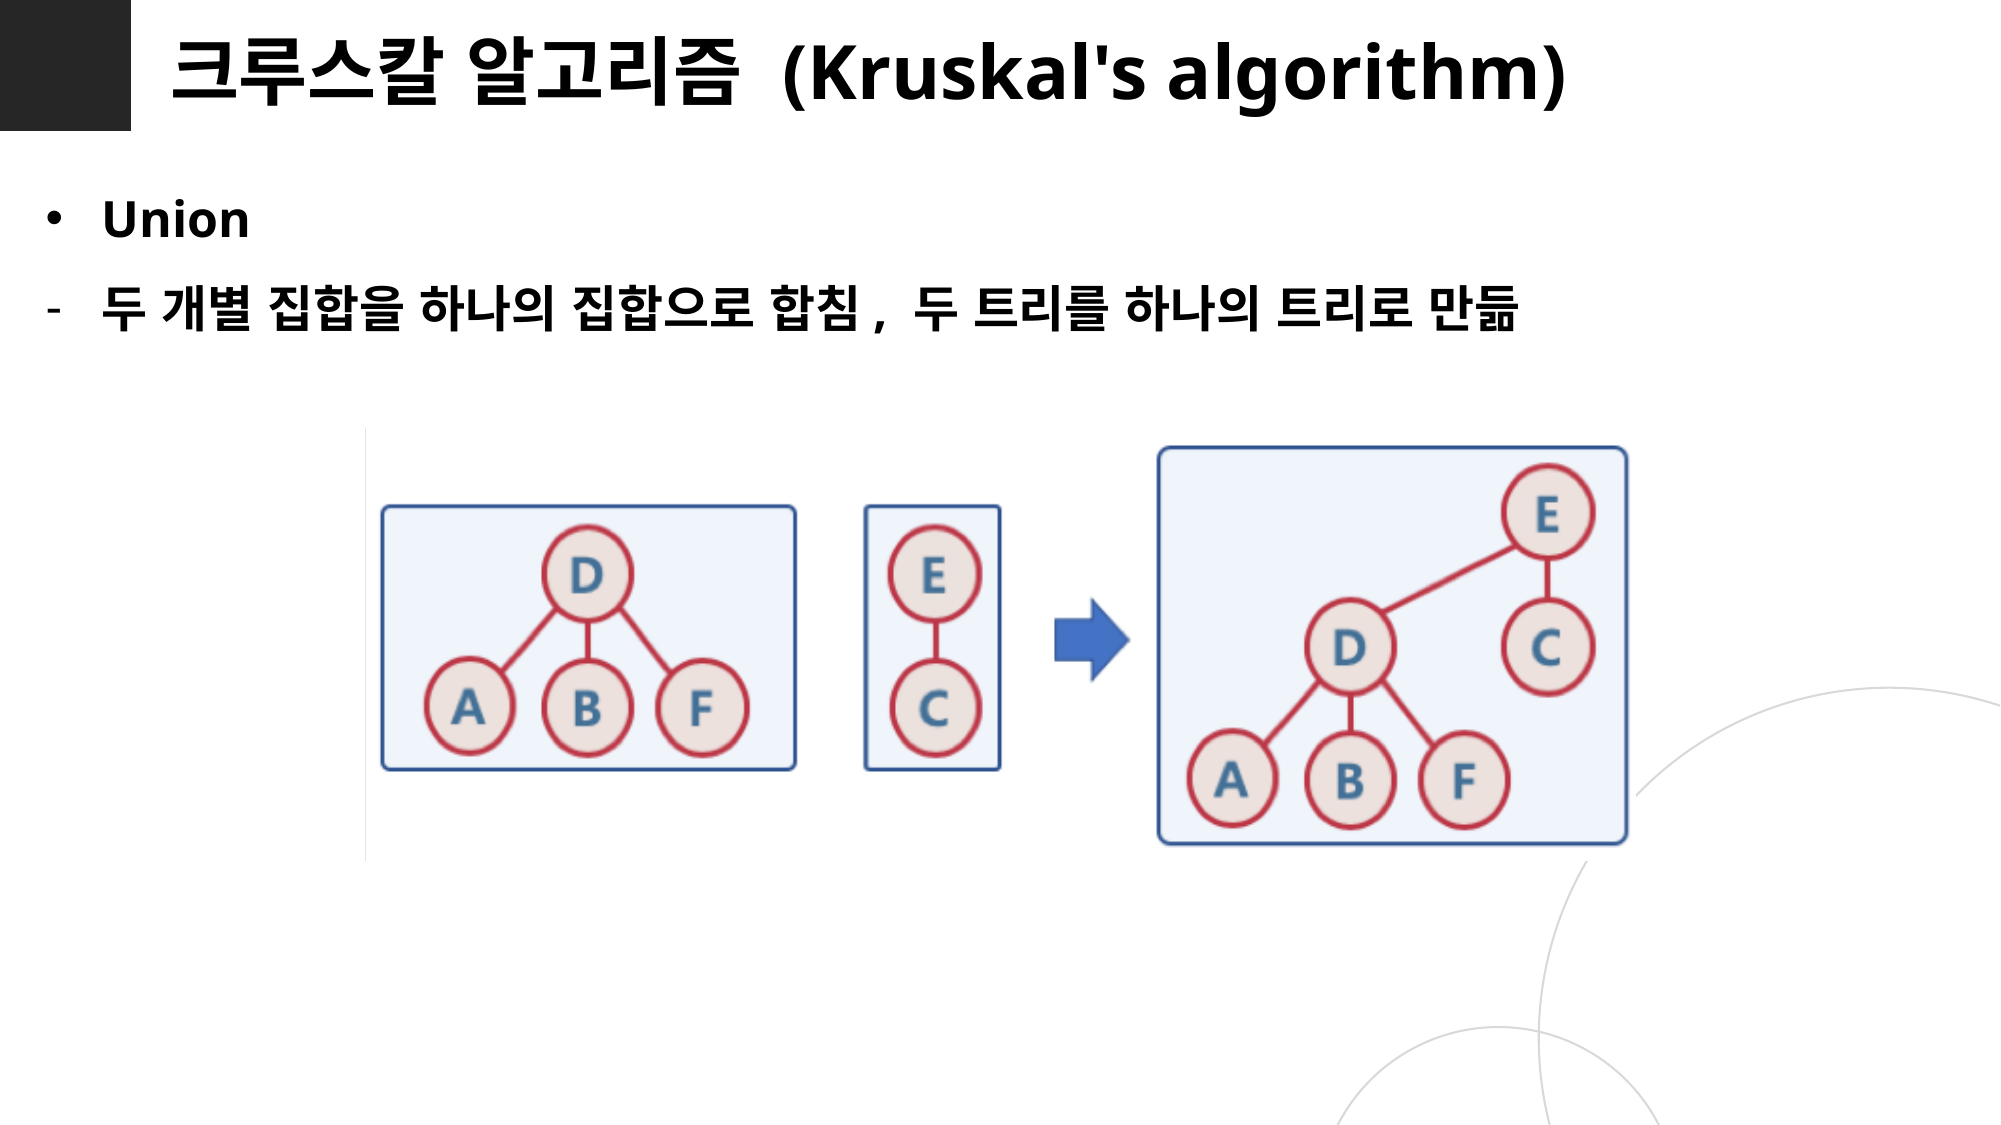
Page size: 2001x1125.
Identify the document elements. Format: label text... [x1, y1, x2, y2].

text_box 크루스칼 알고리즘 (Kruskal's algorithm) [155, 17, 1644, 123]
picture [364, 427, 1636, 861]
text_box Union 두 개별 집합을 하나의 집합으로 합침, 두 트리를 하나의 트리로 만듦 [30, 150, 1938, 436]
text_box [0, 0, 132, 132]
